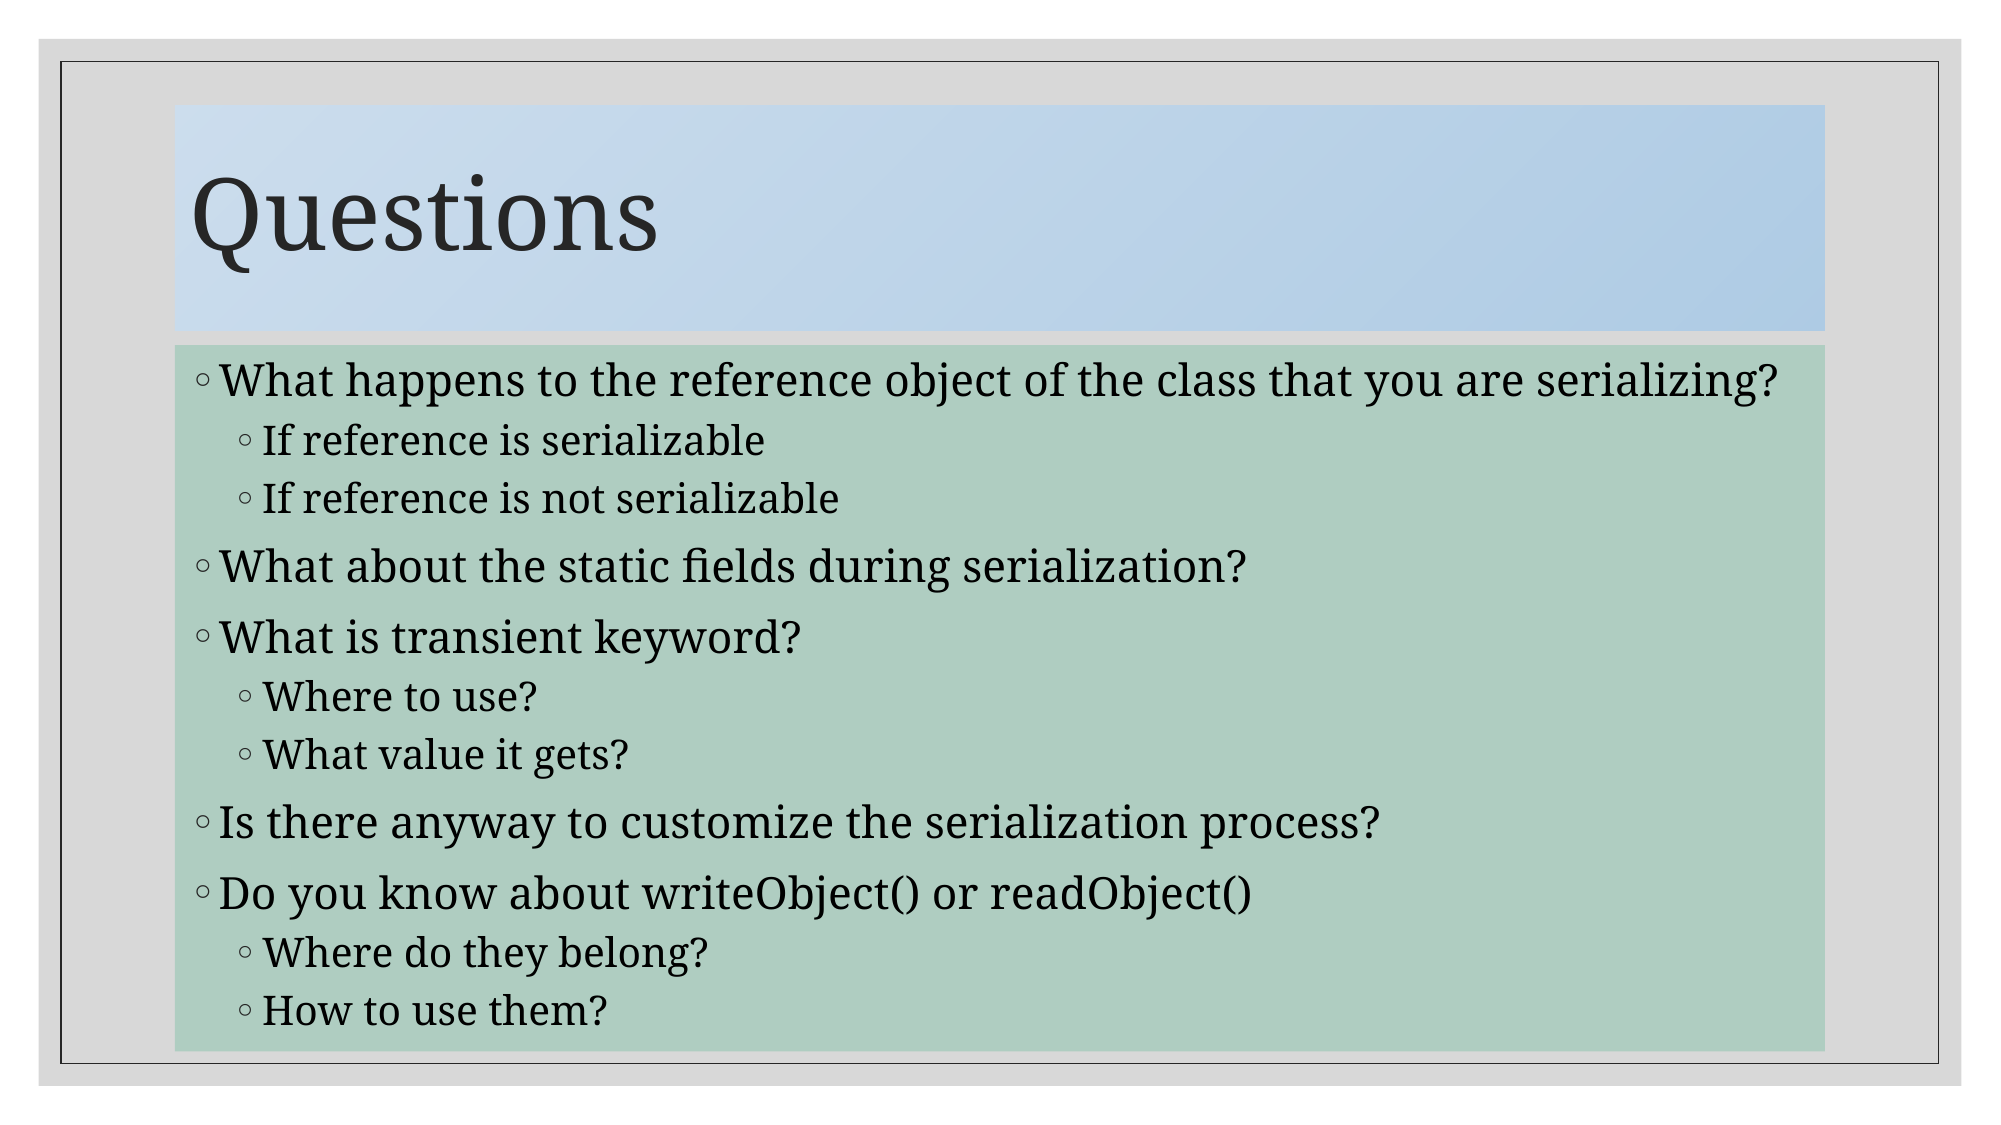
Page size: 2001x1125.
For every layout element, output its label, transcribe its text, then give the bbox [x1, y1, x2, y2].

title Questions [174, 105, 1825, 331]
list What happens to the reference object of the class that you are serializing? If reference is serializable If reference is not serializable What about the static fields during serialization? What is transient keyword? Where to use? What value it gets? Is there anyway to customize the serialization process? Do you know about writeObject() or readObject() Where do they belong? How to use them? [174, 345, 1825, 1052]
